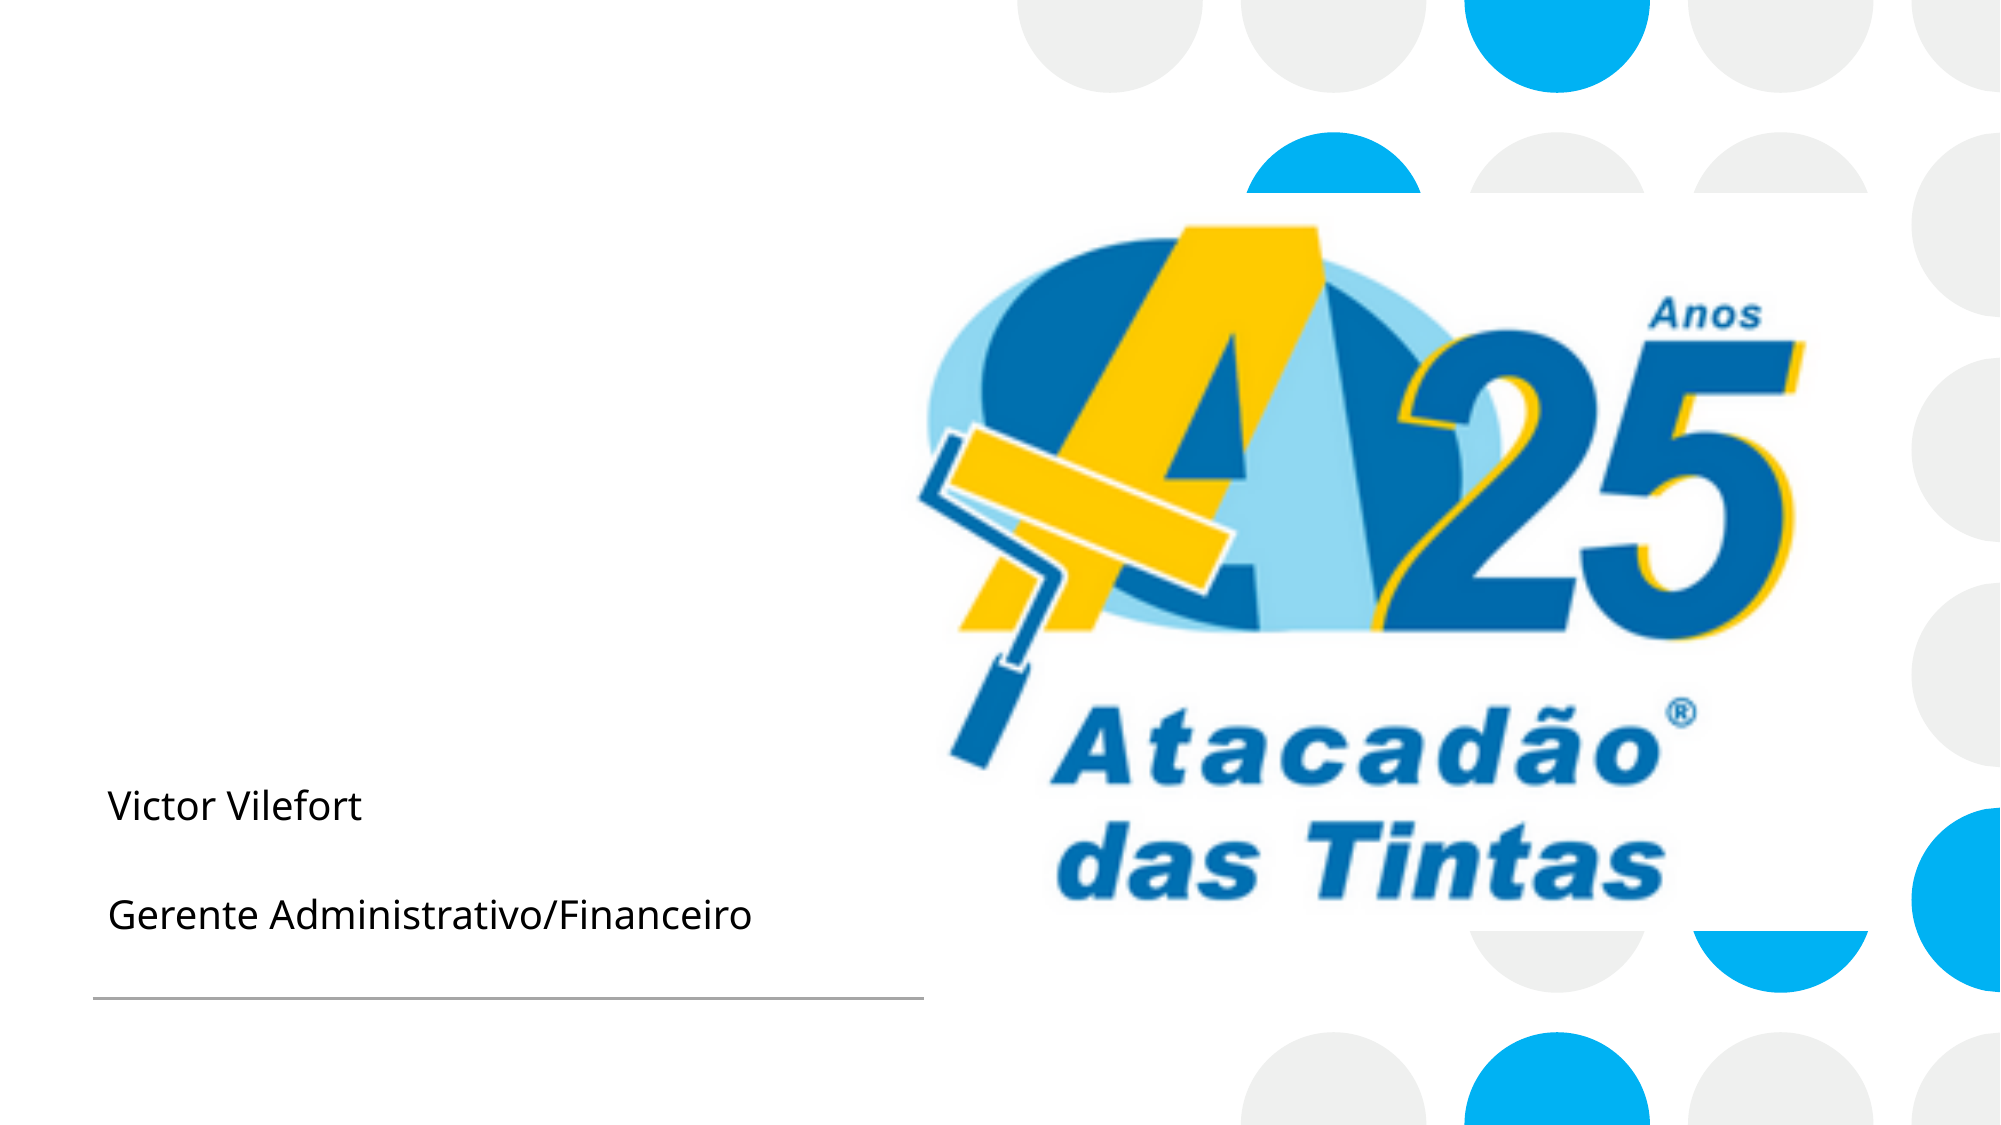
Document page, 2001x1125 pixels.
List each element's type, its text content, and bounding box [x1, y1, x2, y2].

subtitle Victor Vilefort Gerente Administrativo/Financeiro [92, 702, 771, 945]
picture [863, 193, 1893, 931]
